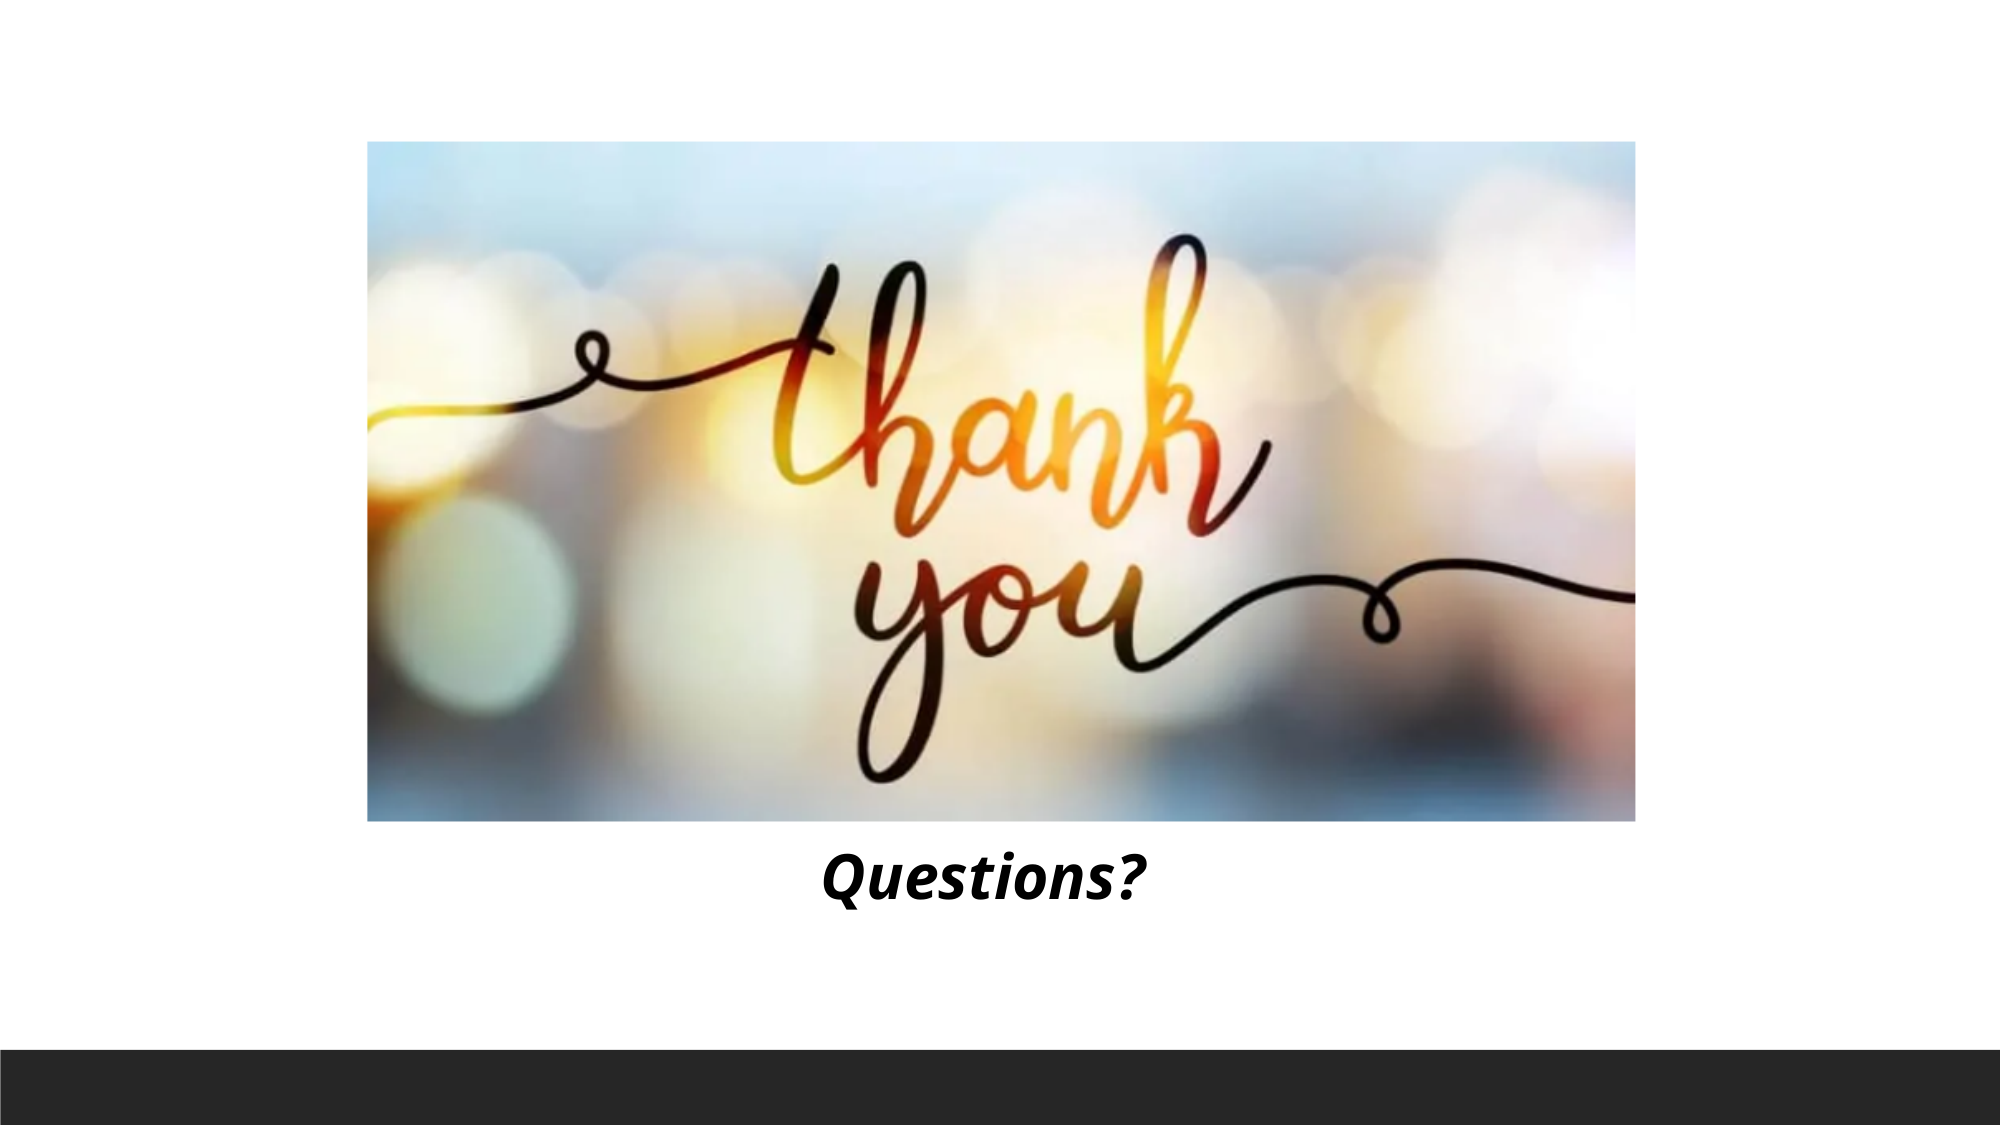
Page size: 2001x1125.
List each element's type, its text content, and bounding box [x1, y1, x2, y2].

text_box Questions? [806, 838, 1194, 919]
picture [361, 137, 1639, 830]
